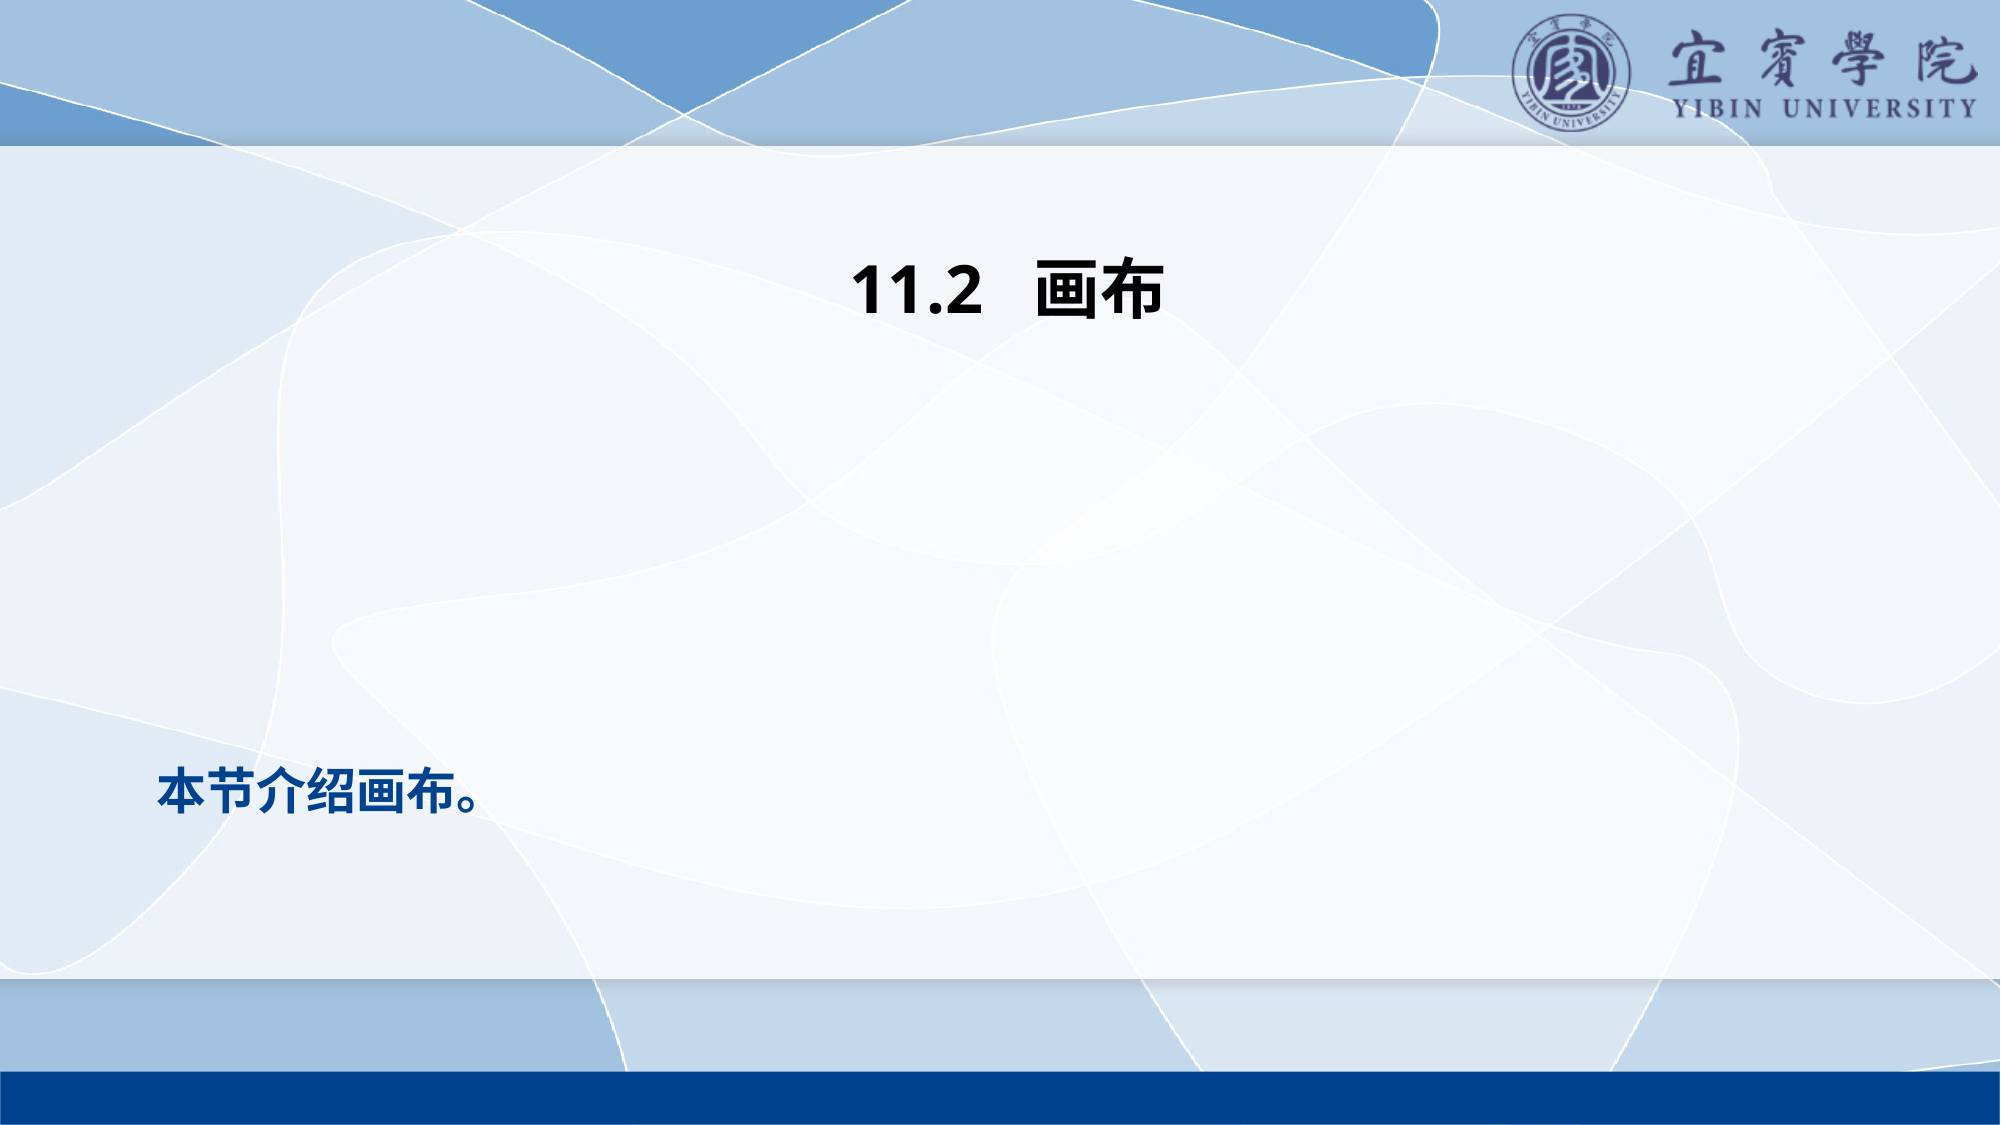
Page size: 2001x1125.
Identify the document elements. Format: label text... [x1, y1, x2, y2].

text_box 11.2 画布 [44, 239, 1973, 335]
text_box 本节介绍画布。 [66, 751, 1951, 827]
text_box [0, 1071, 2000, 1125]
picture [1510, 12, 1978, 134]
